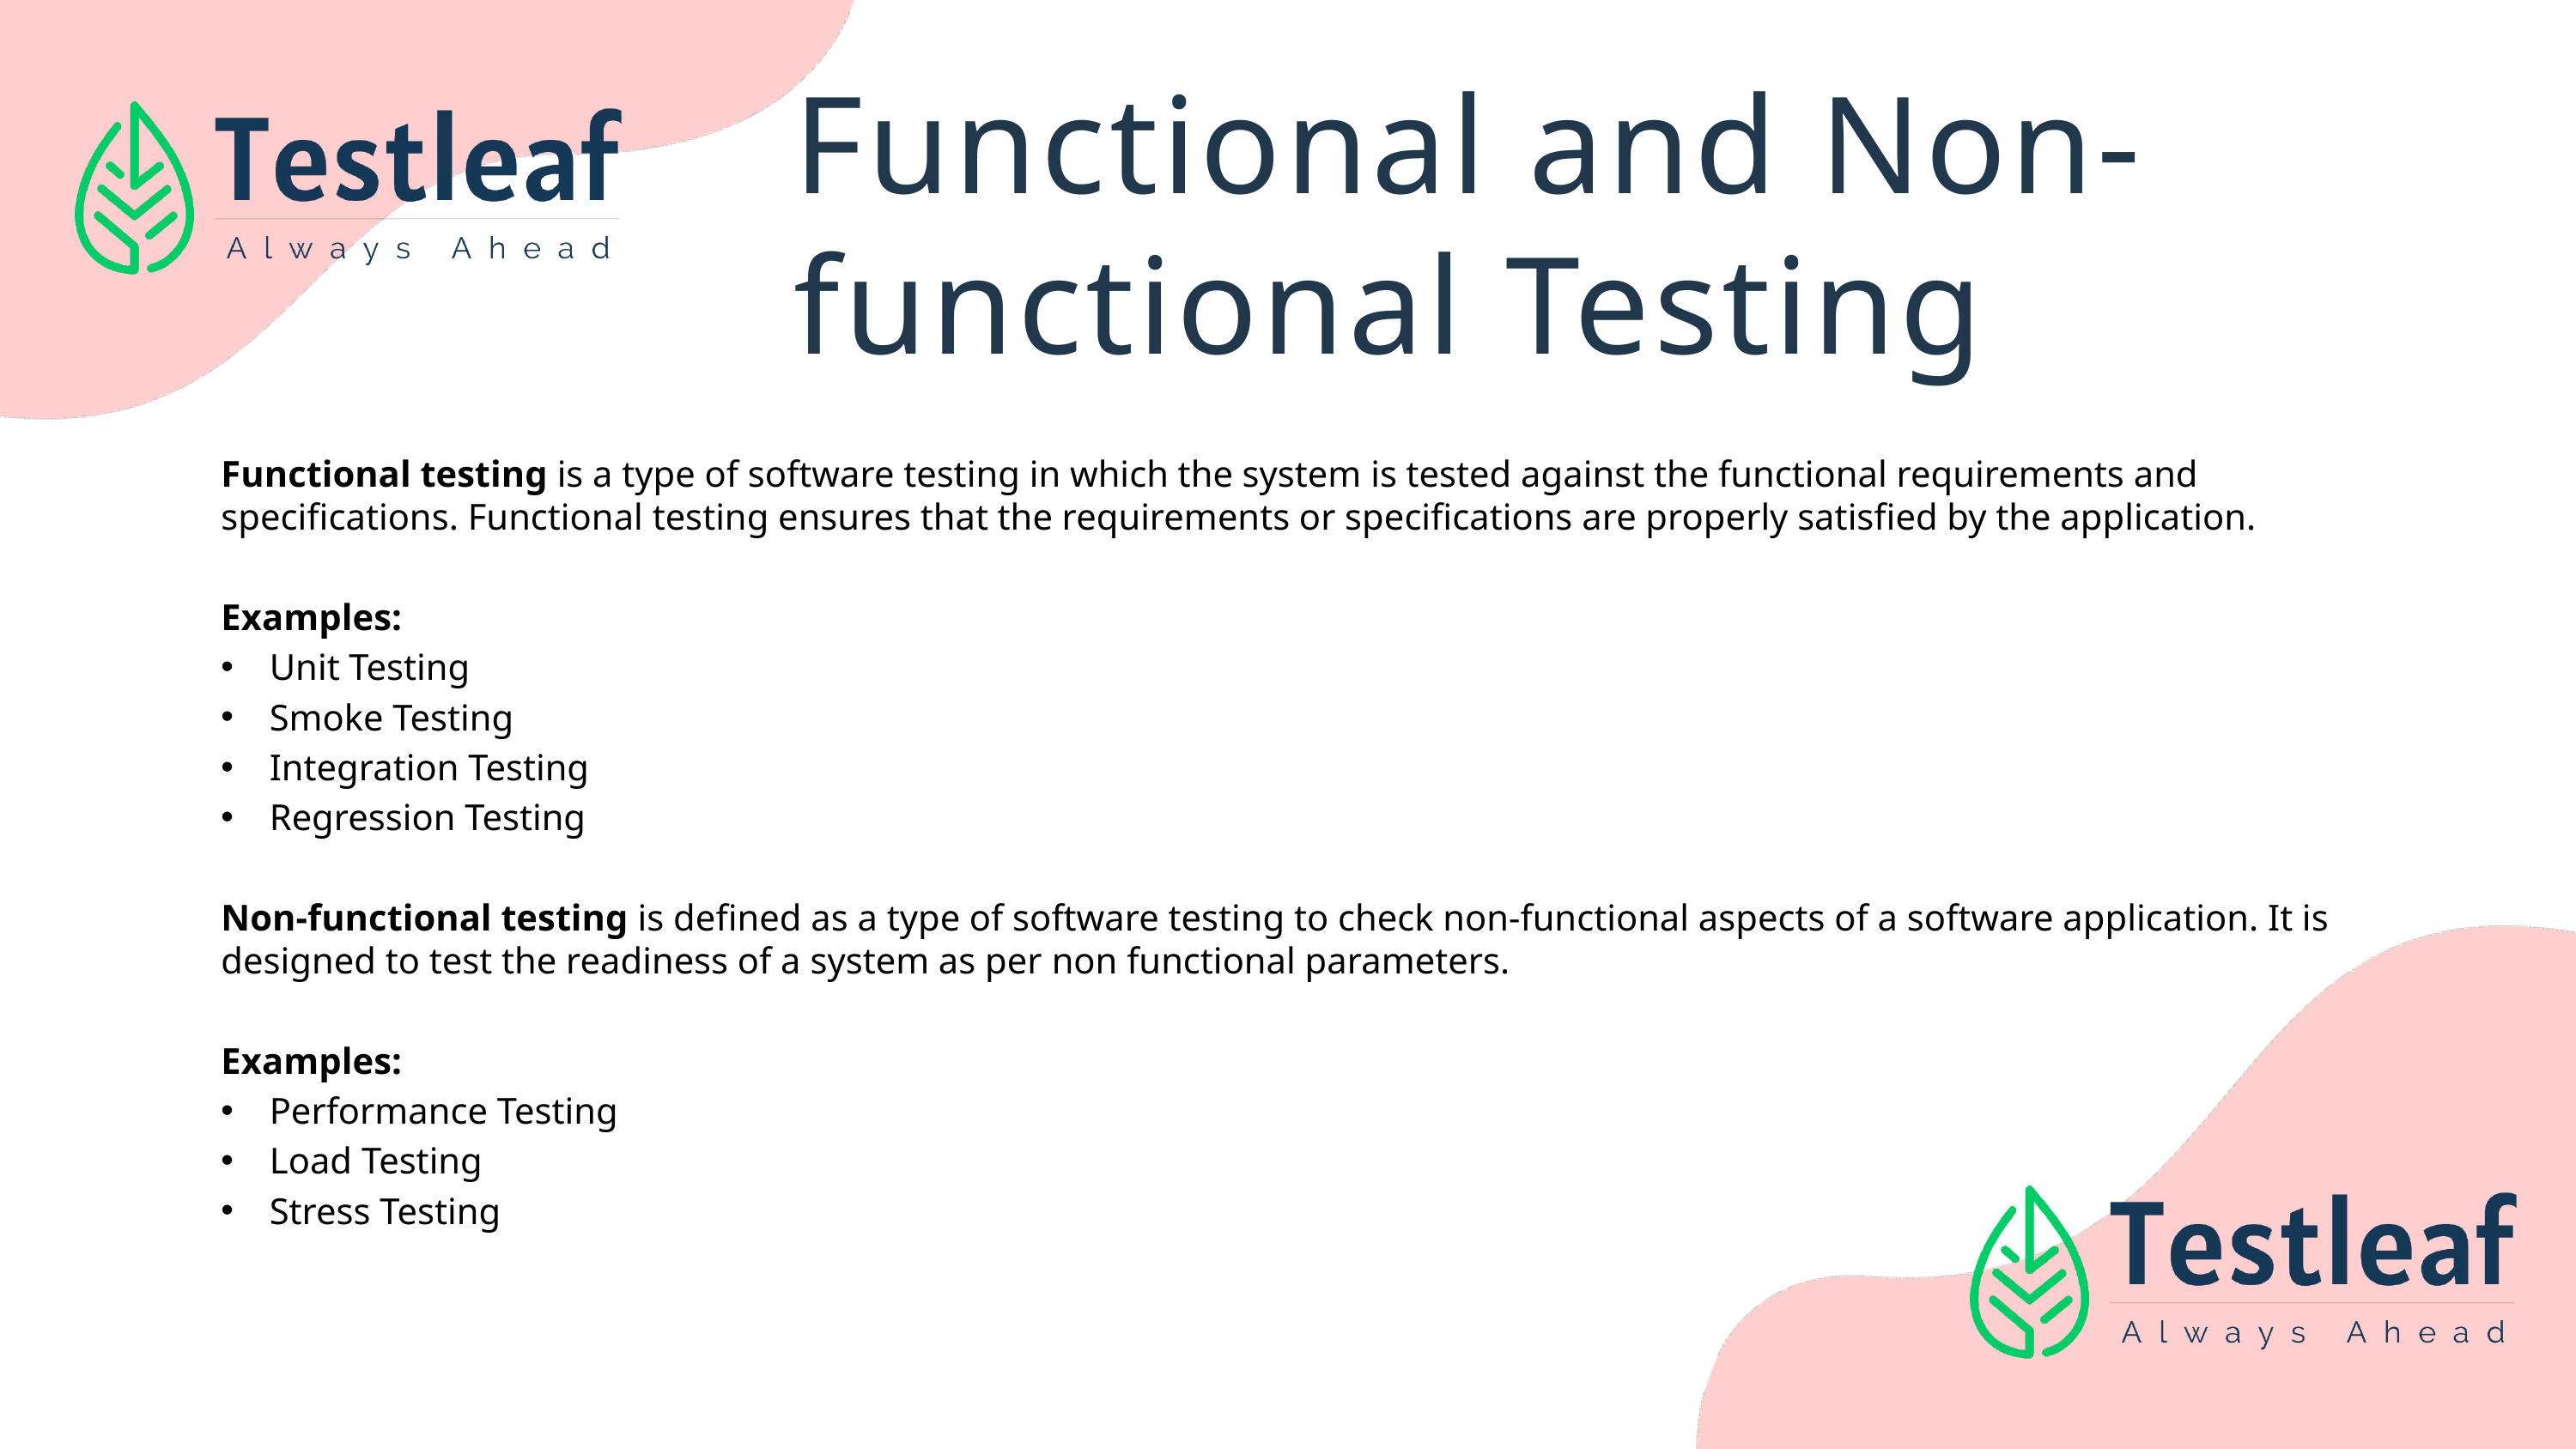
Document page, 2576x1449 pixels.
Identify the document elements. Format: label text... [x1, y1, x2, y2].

text_box Functional and Non-functional Testing [793, 58, 2372, 381]
picture [1684, 781, 2576, 1449]
text_box Functional testing is a type of software testing in which the system is tested against the functional requirements and specifications. Functional testing ensures that the requirements or specifications are properly satisfied by the application. Examples: Unit Testing Smoke Testing Integration Testing Regression Testing Non-functional testing is defined as a type of software testing to check non-functional aspects of a software application. It is designed to test the readiness of a system as per non functional parameters. Examples: Performance Testing Load Testing Stress Testing [208, 445, 2426, 1341]
picture [0, 0, 853, 567]
